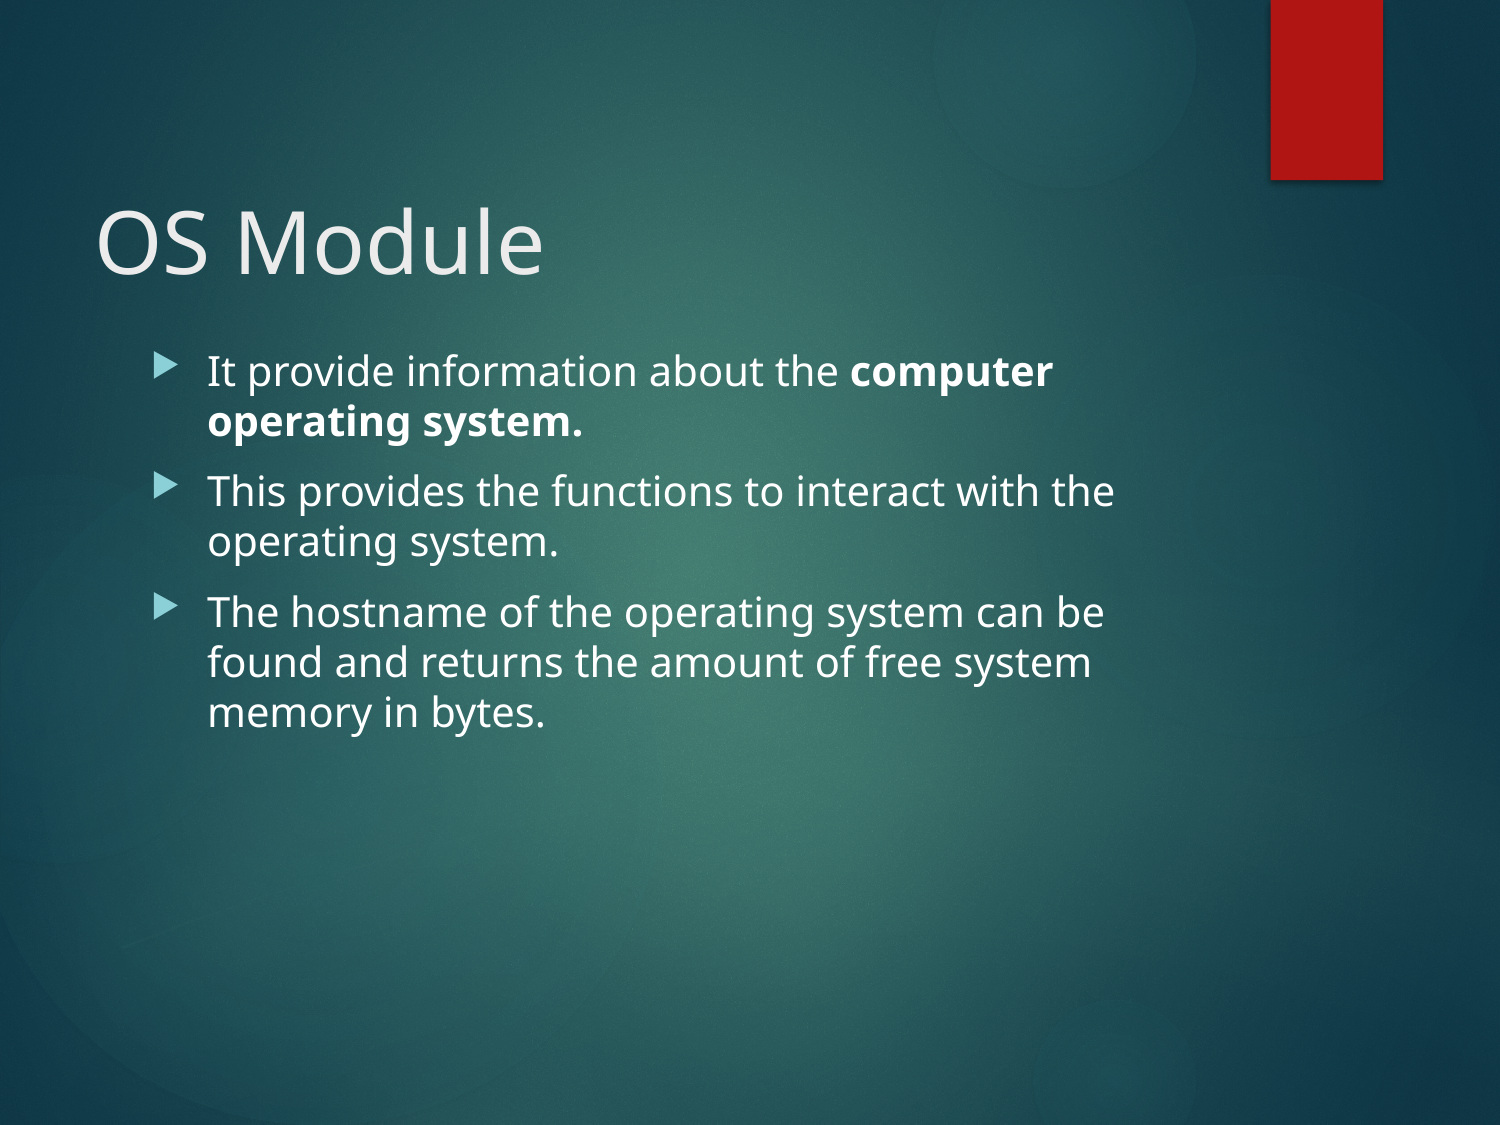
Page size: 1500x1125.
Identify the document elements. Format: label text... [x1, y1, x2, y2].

list It provide information about the computer operating system. This provides the functions to interact with the operating system. The hostname of the operating system can be found and returns the amount of free system memory in bytes. [135, 336, 1237, 1025]
title OS Module [79, 74, 1237, 304]
